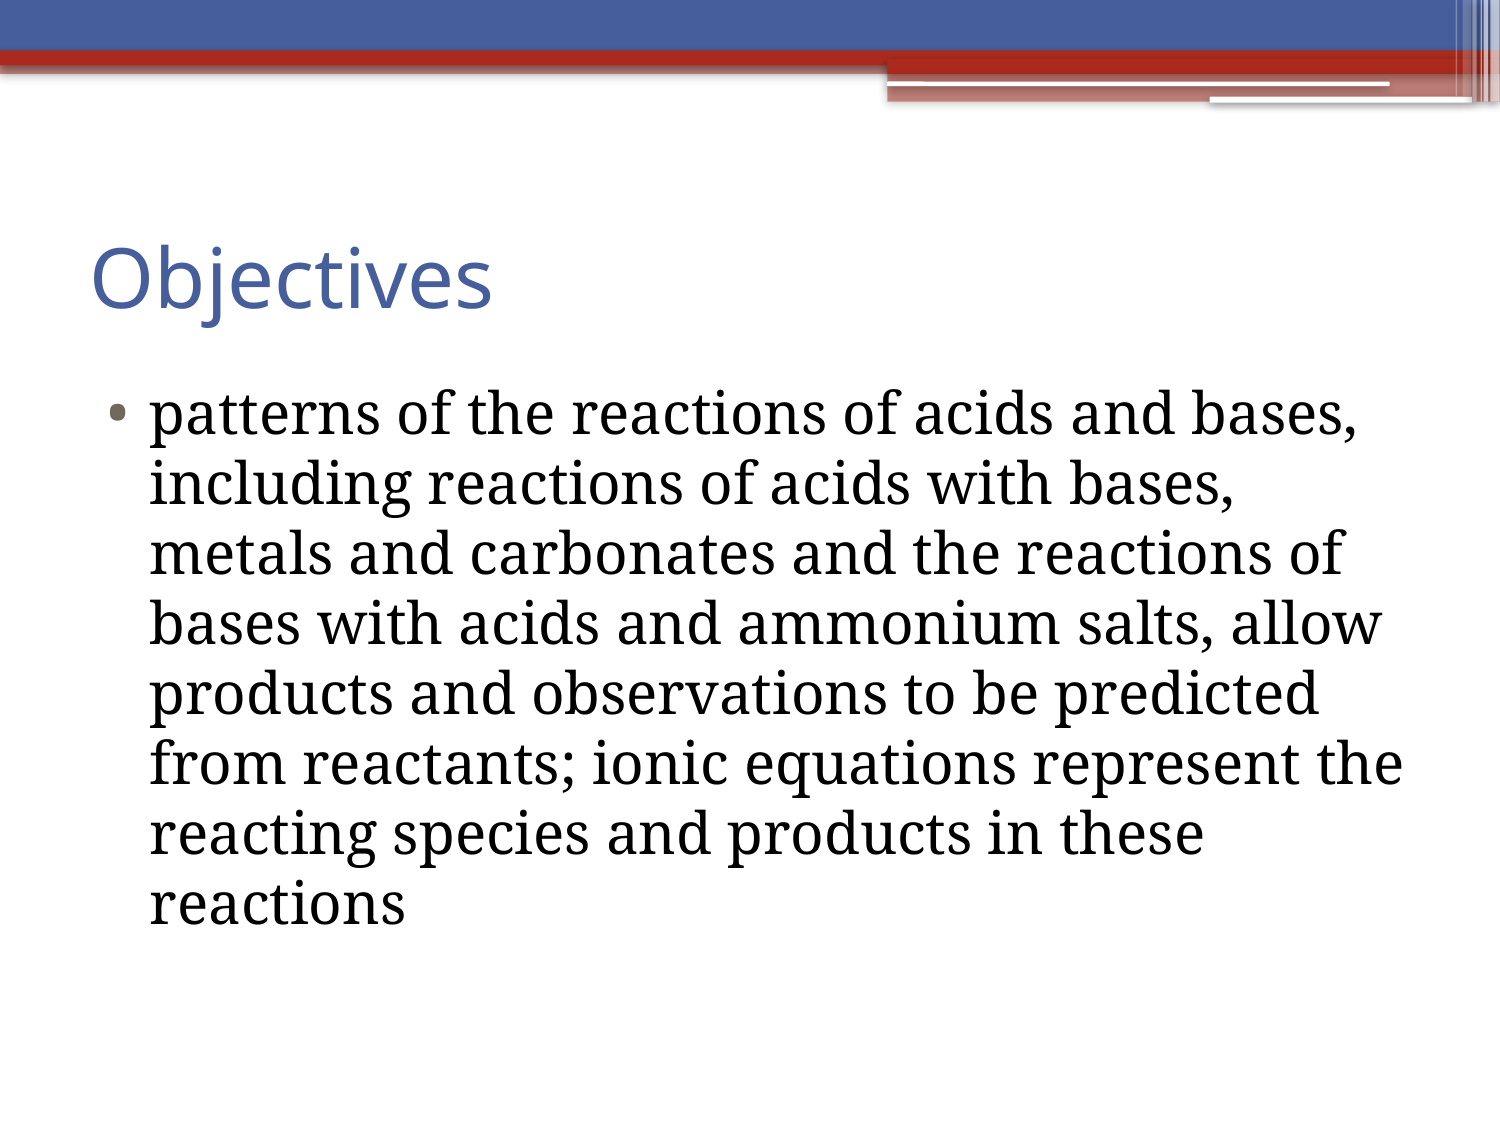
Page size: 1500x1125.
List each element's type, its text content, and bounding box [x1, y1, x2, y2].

title Objectives [75, 187, 1425, 363]
list patterns of the reactions of acids and bases, including reactions of acids with bases, metals and carbonates and the reactions of bases with acids and ammonium salts, allow products and observations to be predicted from reactants; ionic equations represent the reacting species and products in these reactions [75, 368, 1425, 1079]
